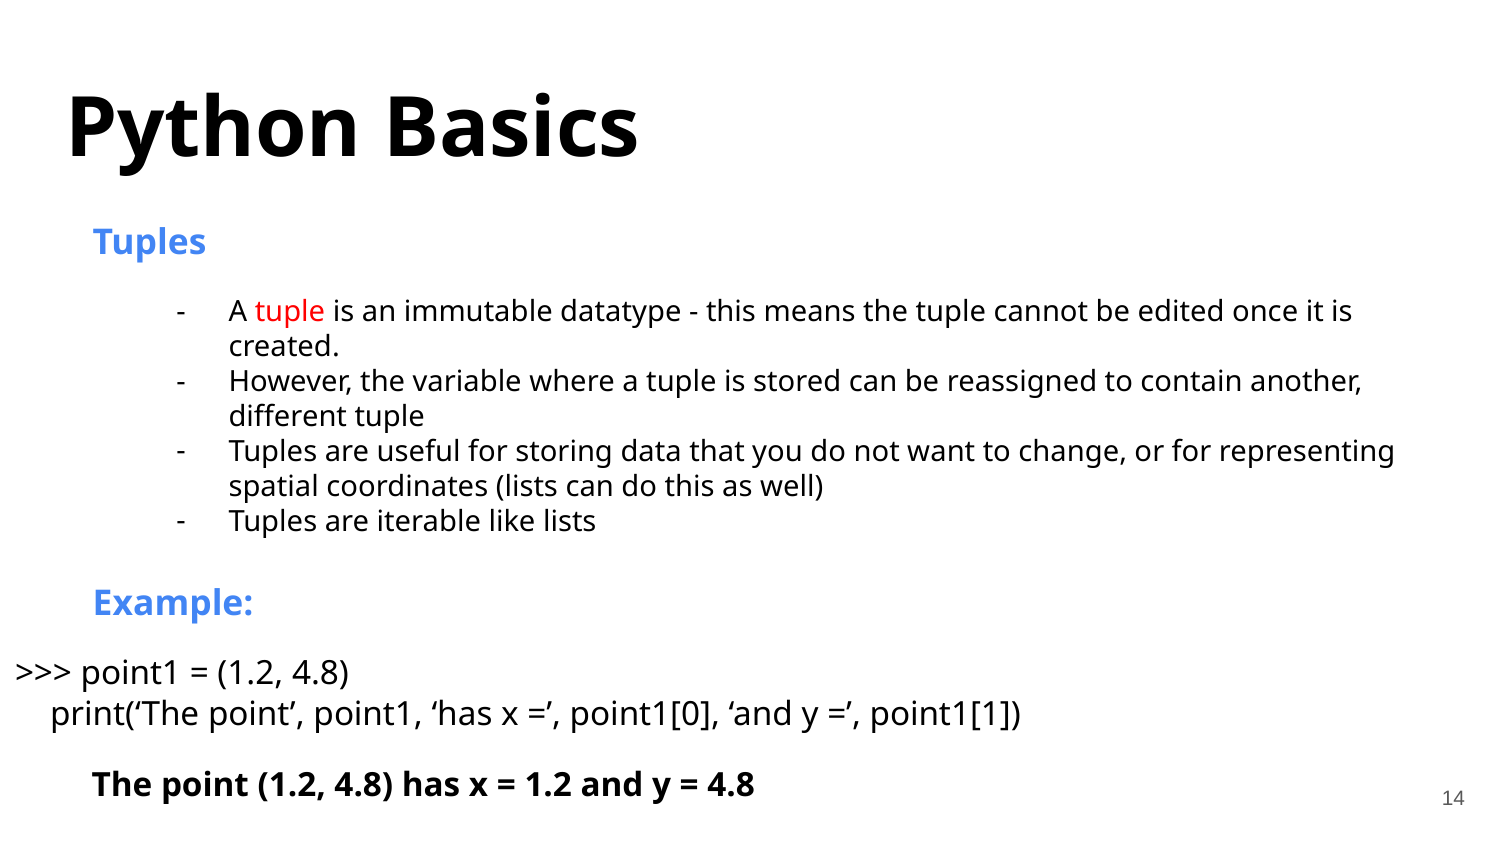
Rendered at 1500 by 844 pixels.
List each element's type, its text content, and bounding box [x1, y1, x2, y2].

text_box Example: [77, 564, 320, 636]
slide_number ‹#› [1389, 764, 1480, 830]
text_box A tuple is an immutable datatype - this means the tuple cannot be edited once it is created. However, the variable where a tuple is stored can be reassigned to contain another, different tuple Tuples are useful for storing data that you do not want to change, or for representing spatial coordinates (lists can do this as well) Tuples are iterable like lists [138, 277, 1480, 552]
text_box >>> point1 = (1.2, 4.8) print(‘The point’, point1, ‘has x =’, point1[0], ‘and y =’, point1[1]) [0, 636, 1500, 747]
text_box Tuples [77, 204, 410, 277]
text_box The point (1.2, 4.8) has x = 1.2 and y = 4.8 [76, 747, 1009, 818]
text_box Python Basics [50, 57, 864, 188]
